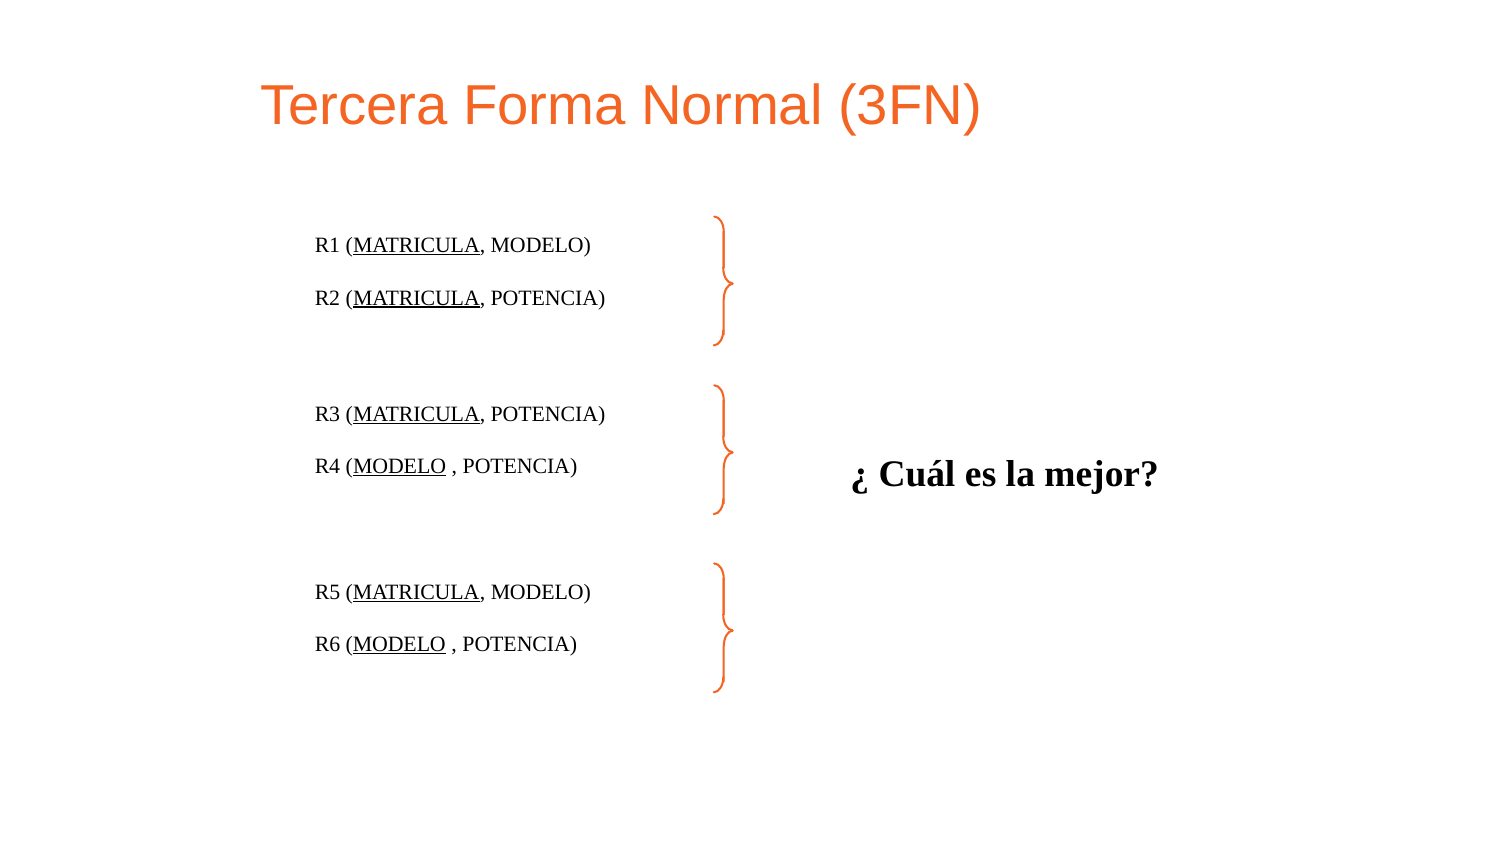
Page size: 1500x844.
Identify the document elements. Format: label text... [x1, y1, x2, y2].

text_box R5 (MATRICULA, MODELO) R6 (MODELO , POTENCIA) [303, 571, 603, 662]
text_box R1 (MATRICULA, MODELO) R2 (MATRICULA, POTENCIA) [303, 224, 618, 315]
text_box [714, 563, 724, 579]
text_box [713, 498, 723, 515]
text_box [713, 676, 723, 693]
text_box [713, 216, 734, 346]
text_box ¿ Cuál es la mejor? [817, 443, 1193, 500]
text_box R3 (MATRICULA, POTENCIA) R4 (MODELO , POTENCIA) [303, 393, 618, 484]
text_box Tercera Forma Normal (3FN) [245, 32, 1258, 173]
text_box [722, 436, 734, 469]
text_box [714, 385, 724, 401]
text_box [722, 614, 734, 647]
